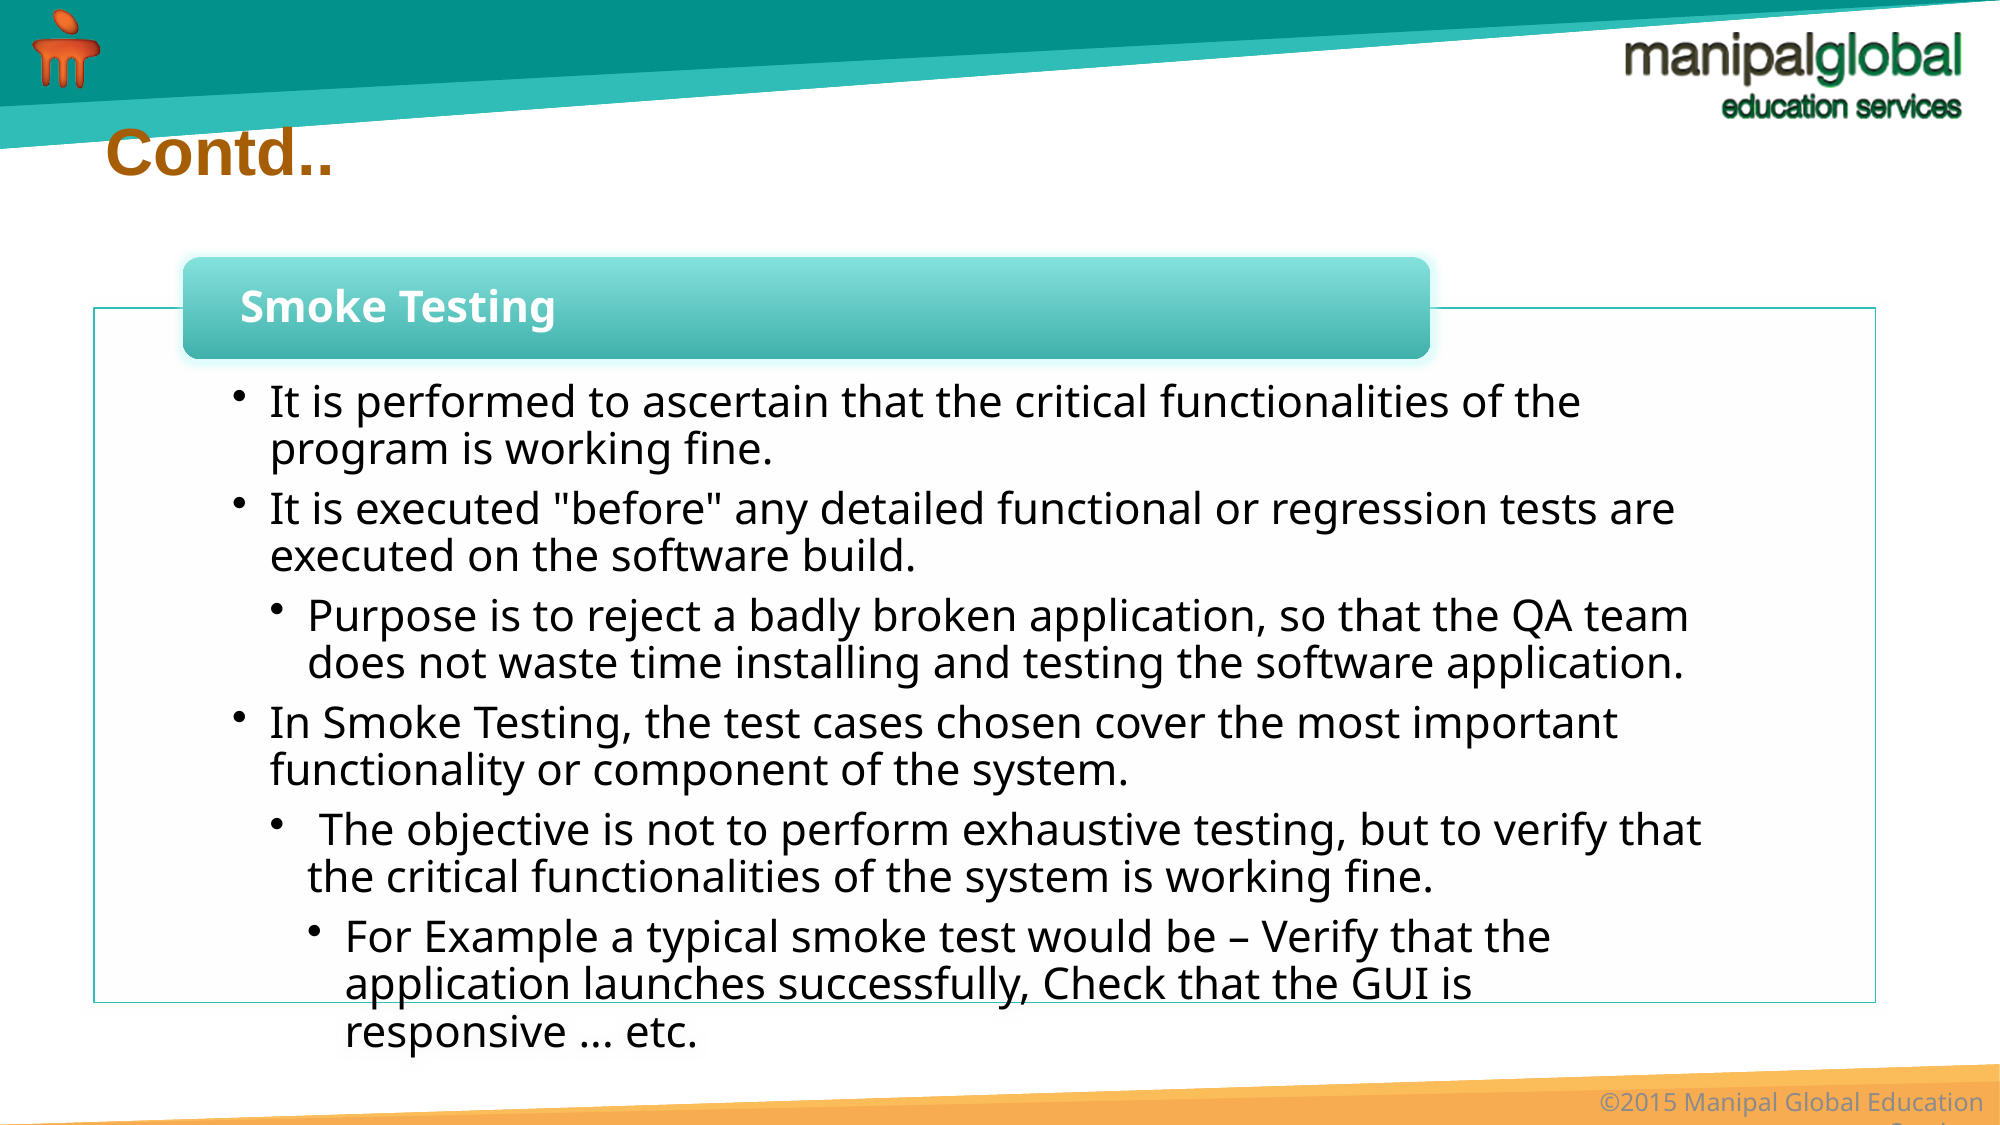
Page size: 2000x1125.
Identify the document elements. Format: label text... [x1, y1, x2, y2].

picture [28, 6, 104, 91]
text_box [93, 240, 1876, 1020]
picture [1613, 21, 1990, 125]
title Contd.. [104, 117, 1904, 191]
